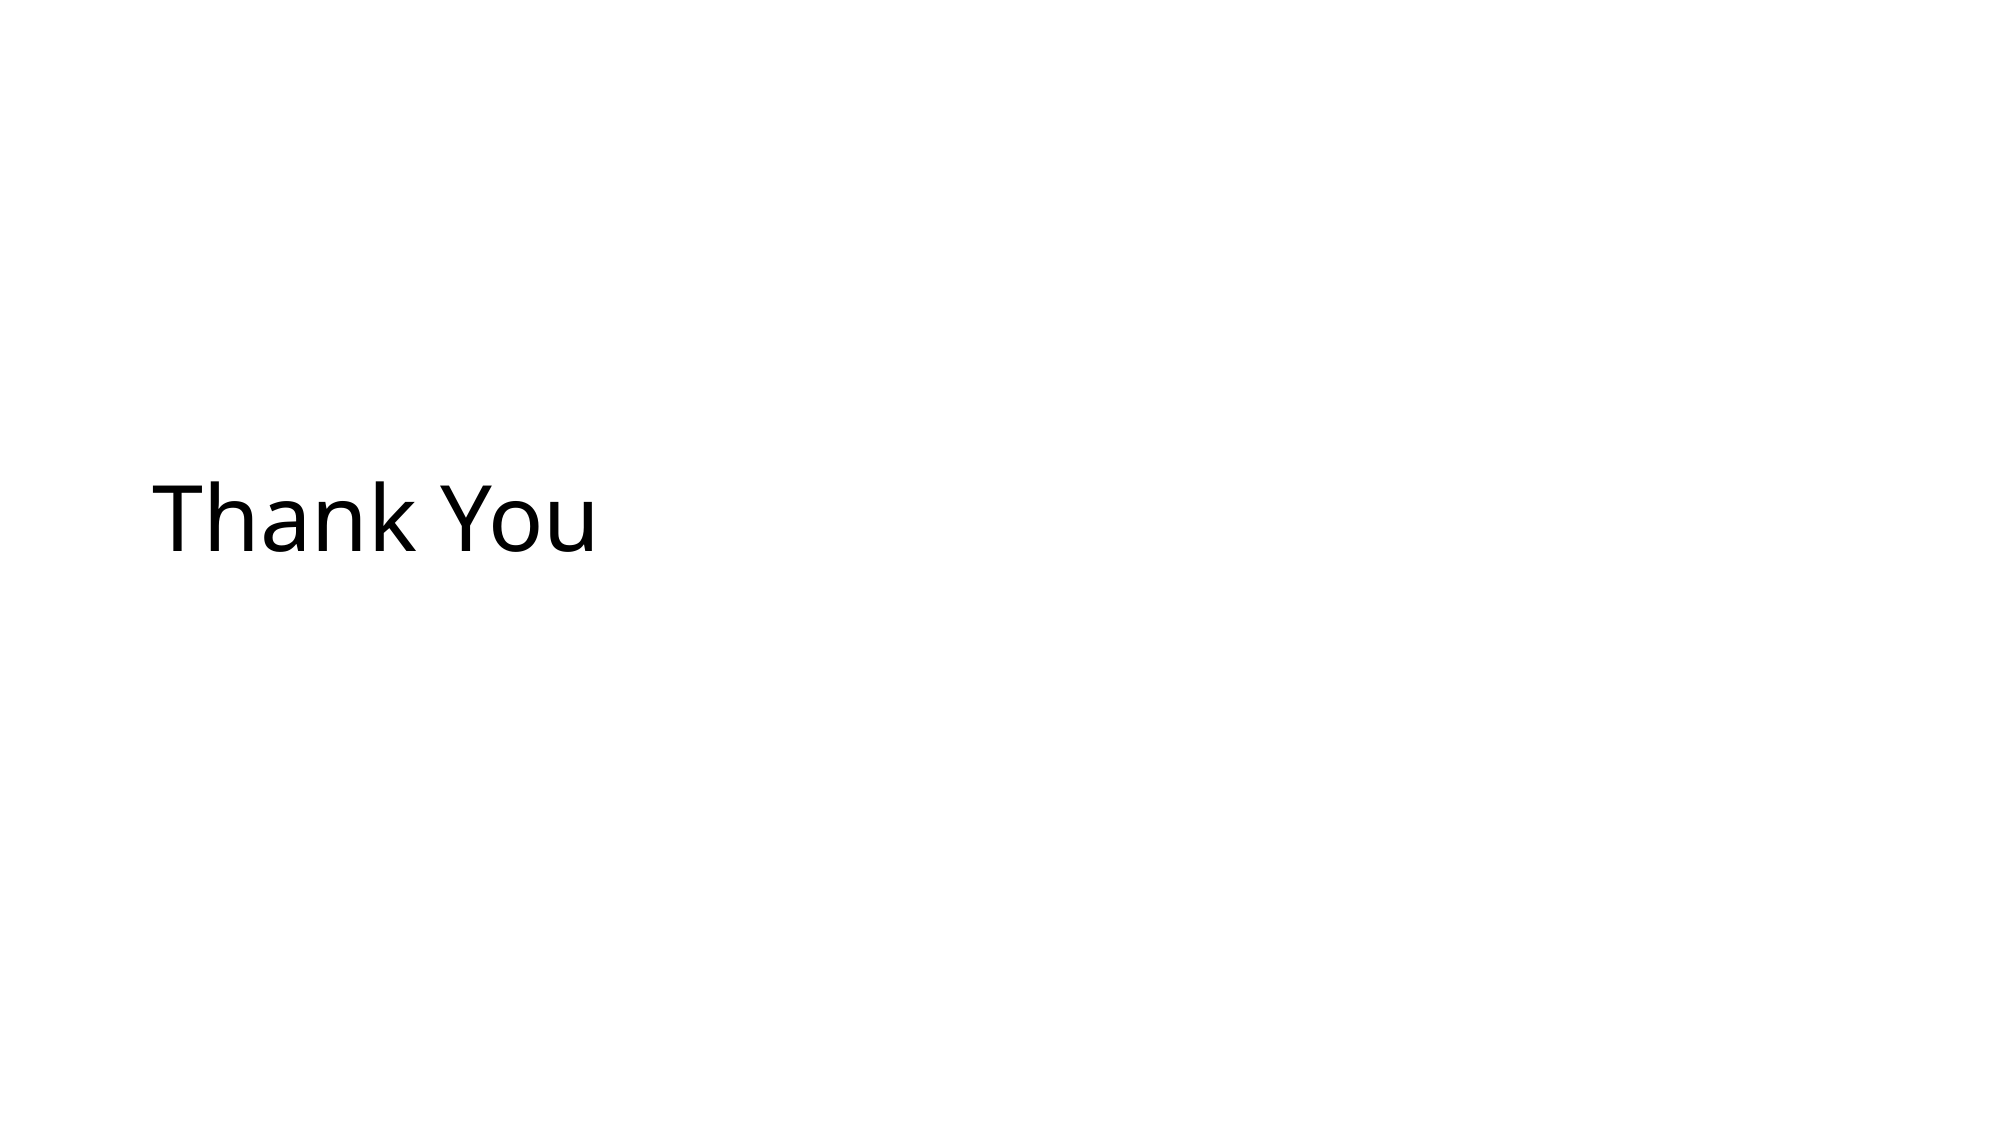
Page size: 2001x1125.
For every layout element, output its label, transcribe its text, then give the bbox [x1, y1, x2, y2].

title Thank You [137, 413, 1863, 631]
